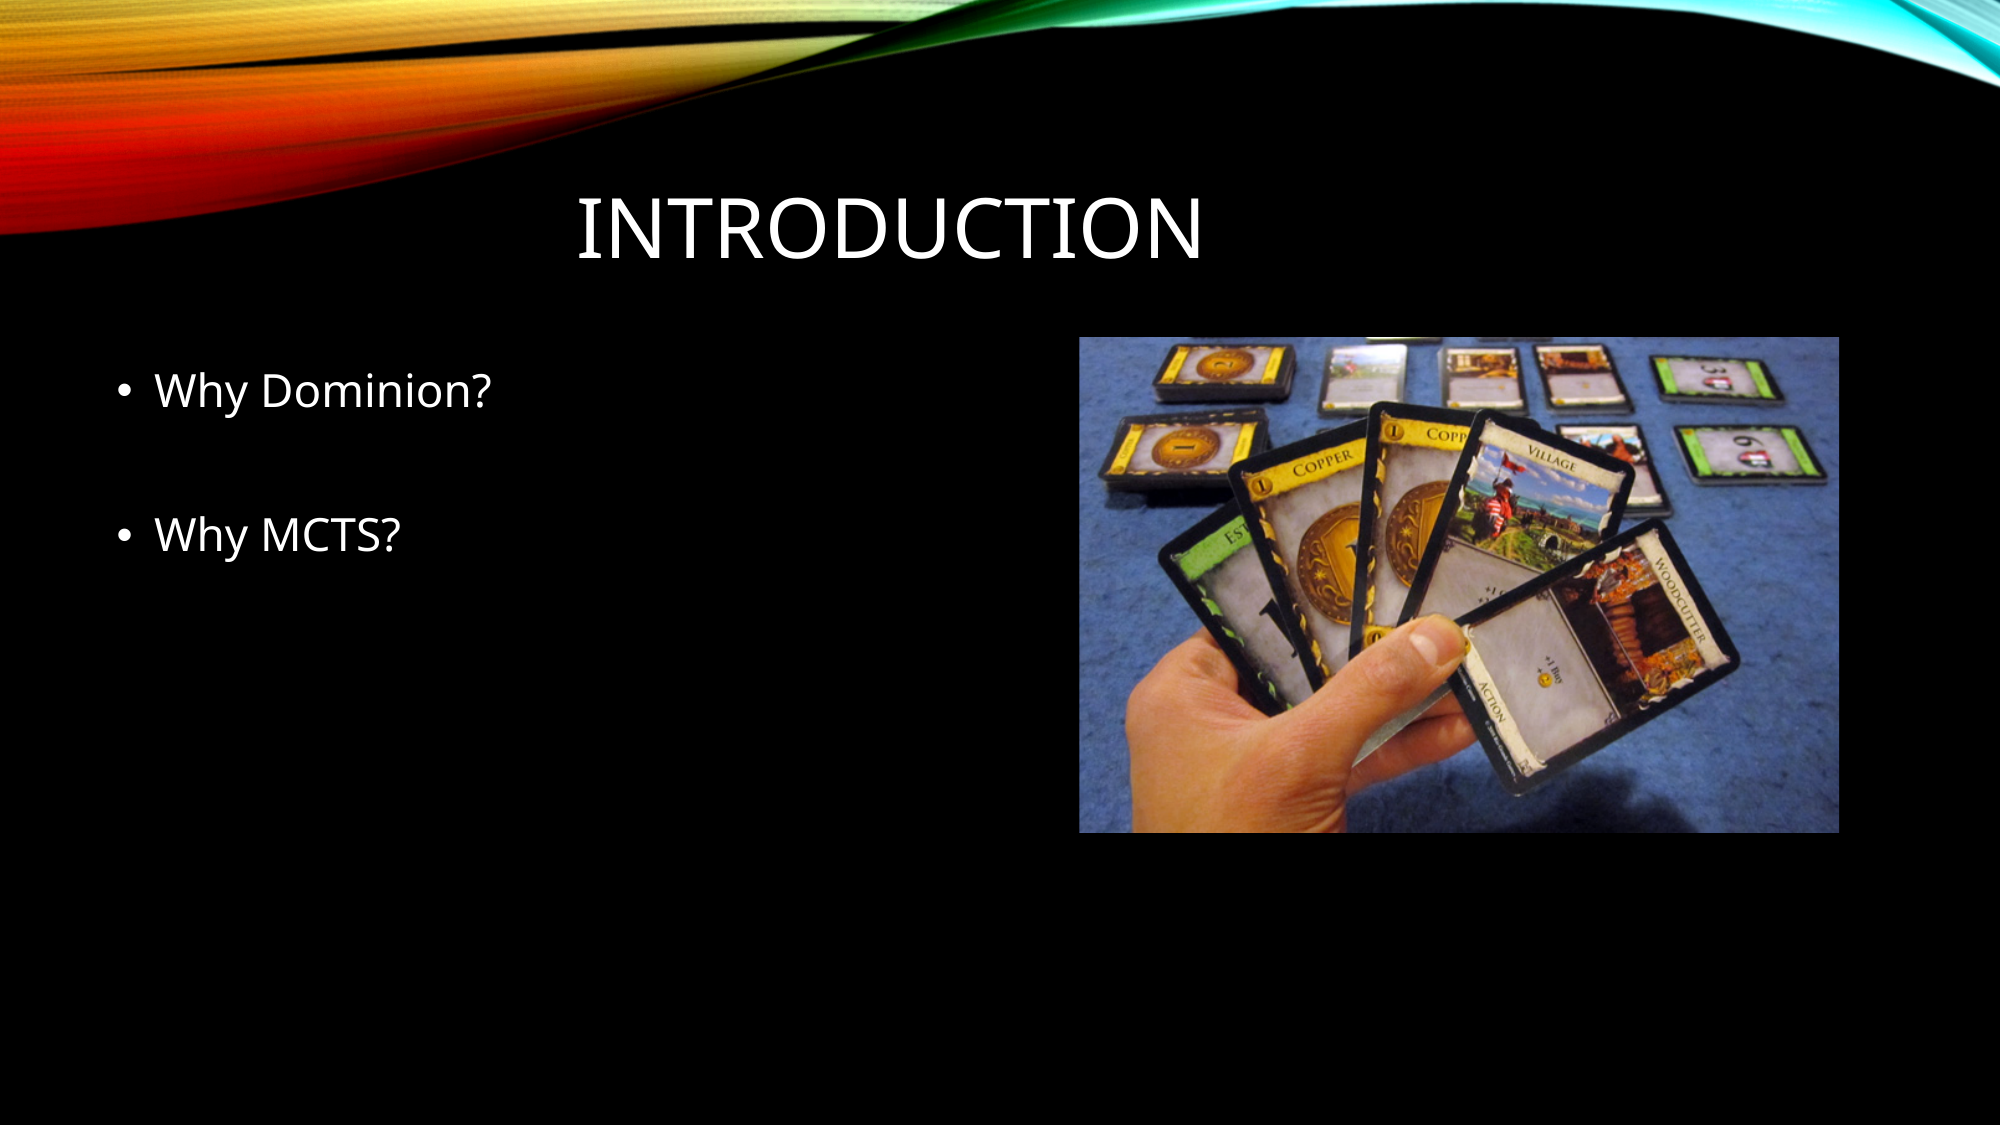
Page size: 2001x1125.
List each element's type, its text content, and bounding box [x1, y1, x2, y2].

title Introduction [101, 125, 1223, 338]
list Why Dominion? Why MCTS? [101, 360, 1223, 1021]
picture [0, 0, 2000, 237]
picture [1079, 337, 1840, 834]
